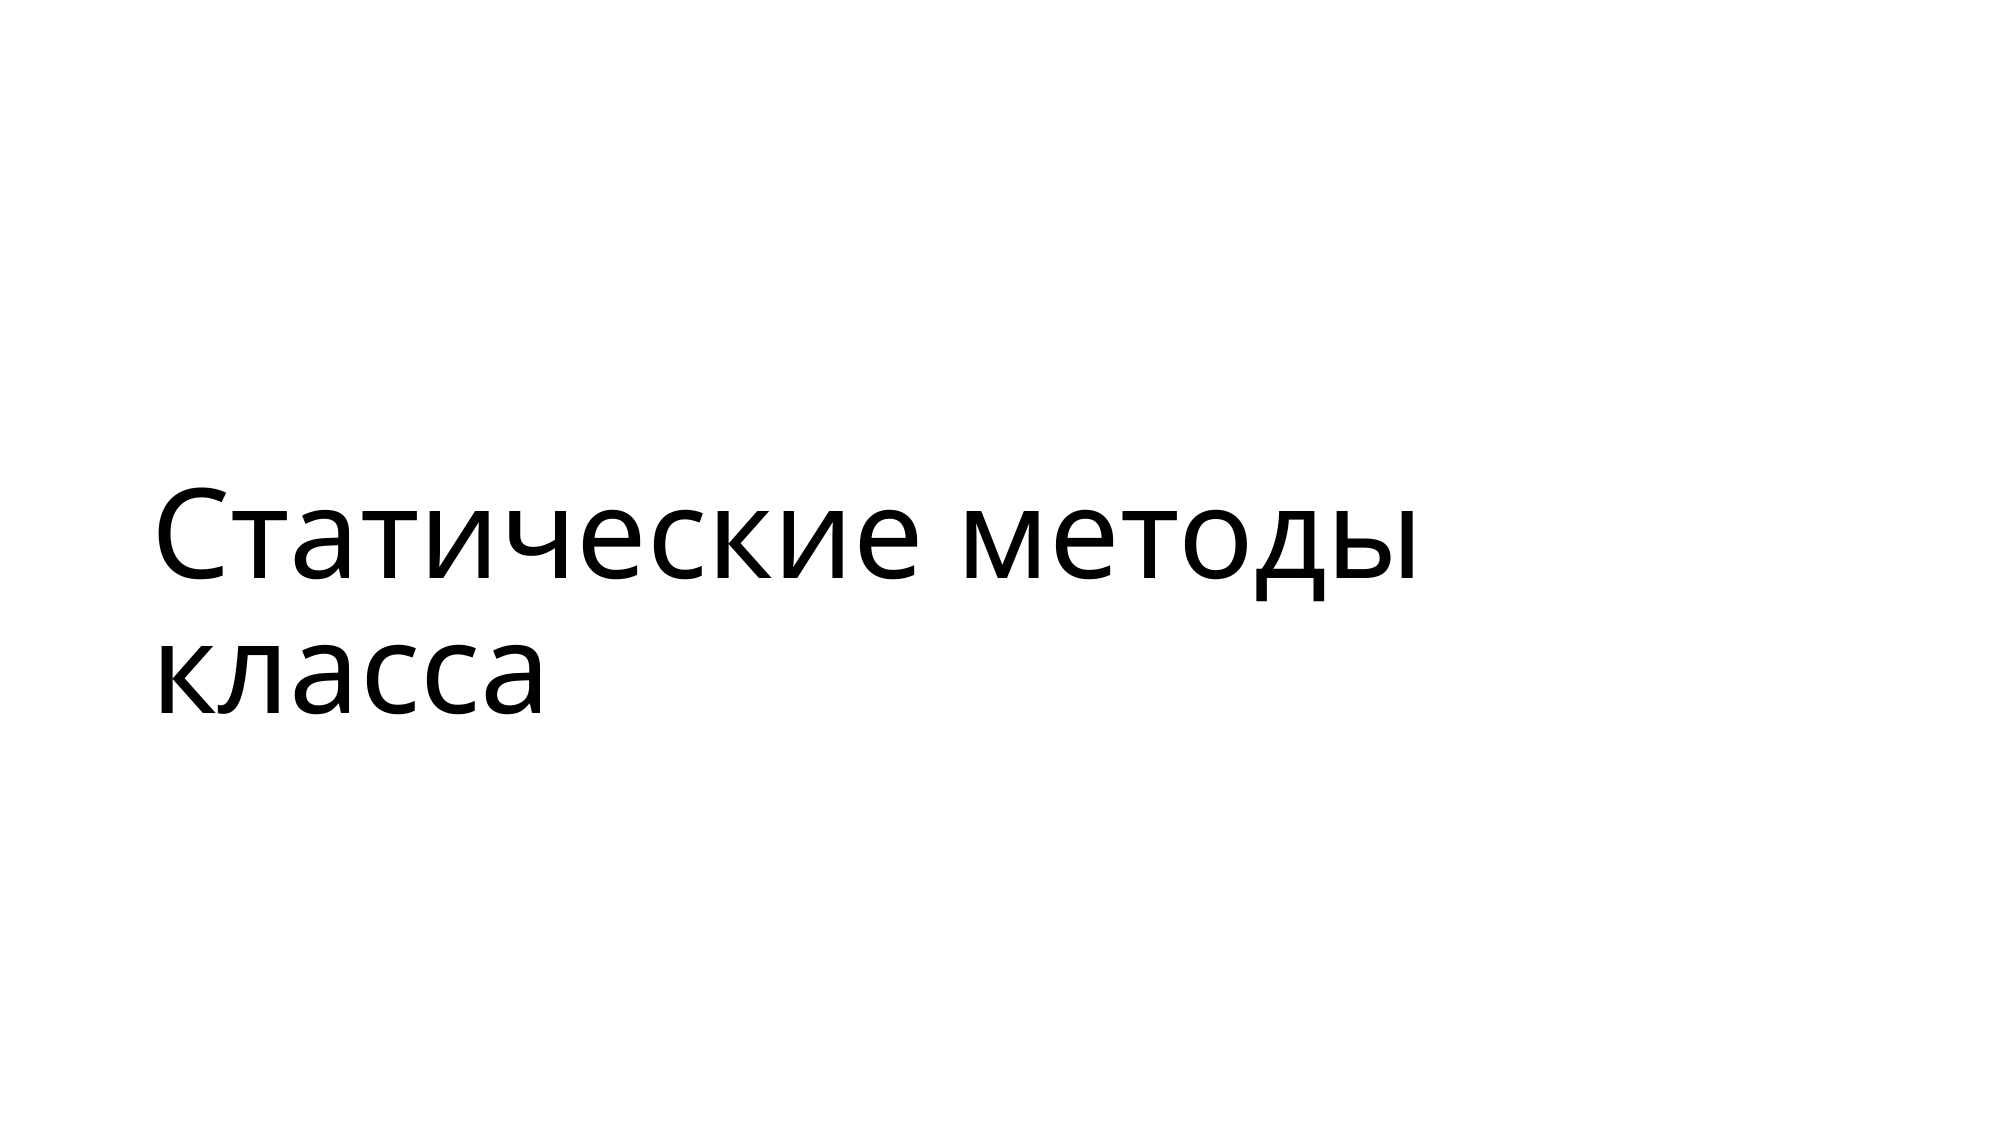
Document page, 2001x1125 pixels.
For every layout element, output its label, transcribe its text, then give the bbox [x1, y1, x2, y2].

title Статические методы класса [136, 280, 1862, 749]
